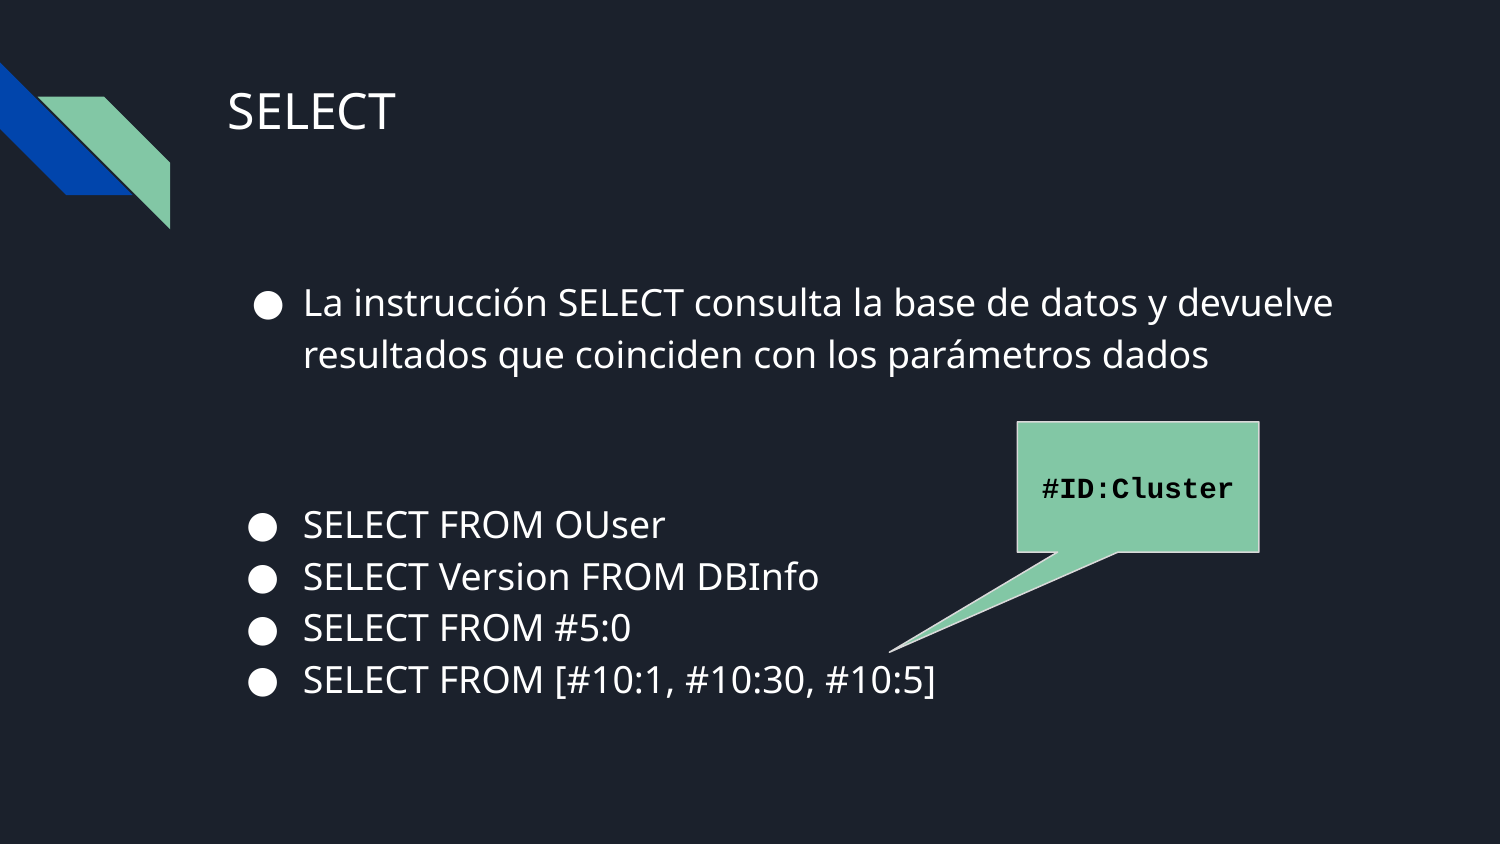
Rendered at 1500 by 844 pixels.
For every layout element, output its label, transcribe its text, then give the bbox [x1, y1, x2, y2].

title SELECT [212, 64, 1368, 215]
text_box #ID:Cluster [889, 421, 1259, 653]
list La instrucción SELECT consulta la base de datos y devuelve resultados que coinciden con los parámetros dados SELECT FROM OUser SELECT Version FROM DBInfo SELECT FROM #5:0 SELECT FROM [#10:1, #10:30, #10:5] [212, 257, 1368, 771]
